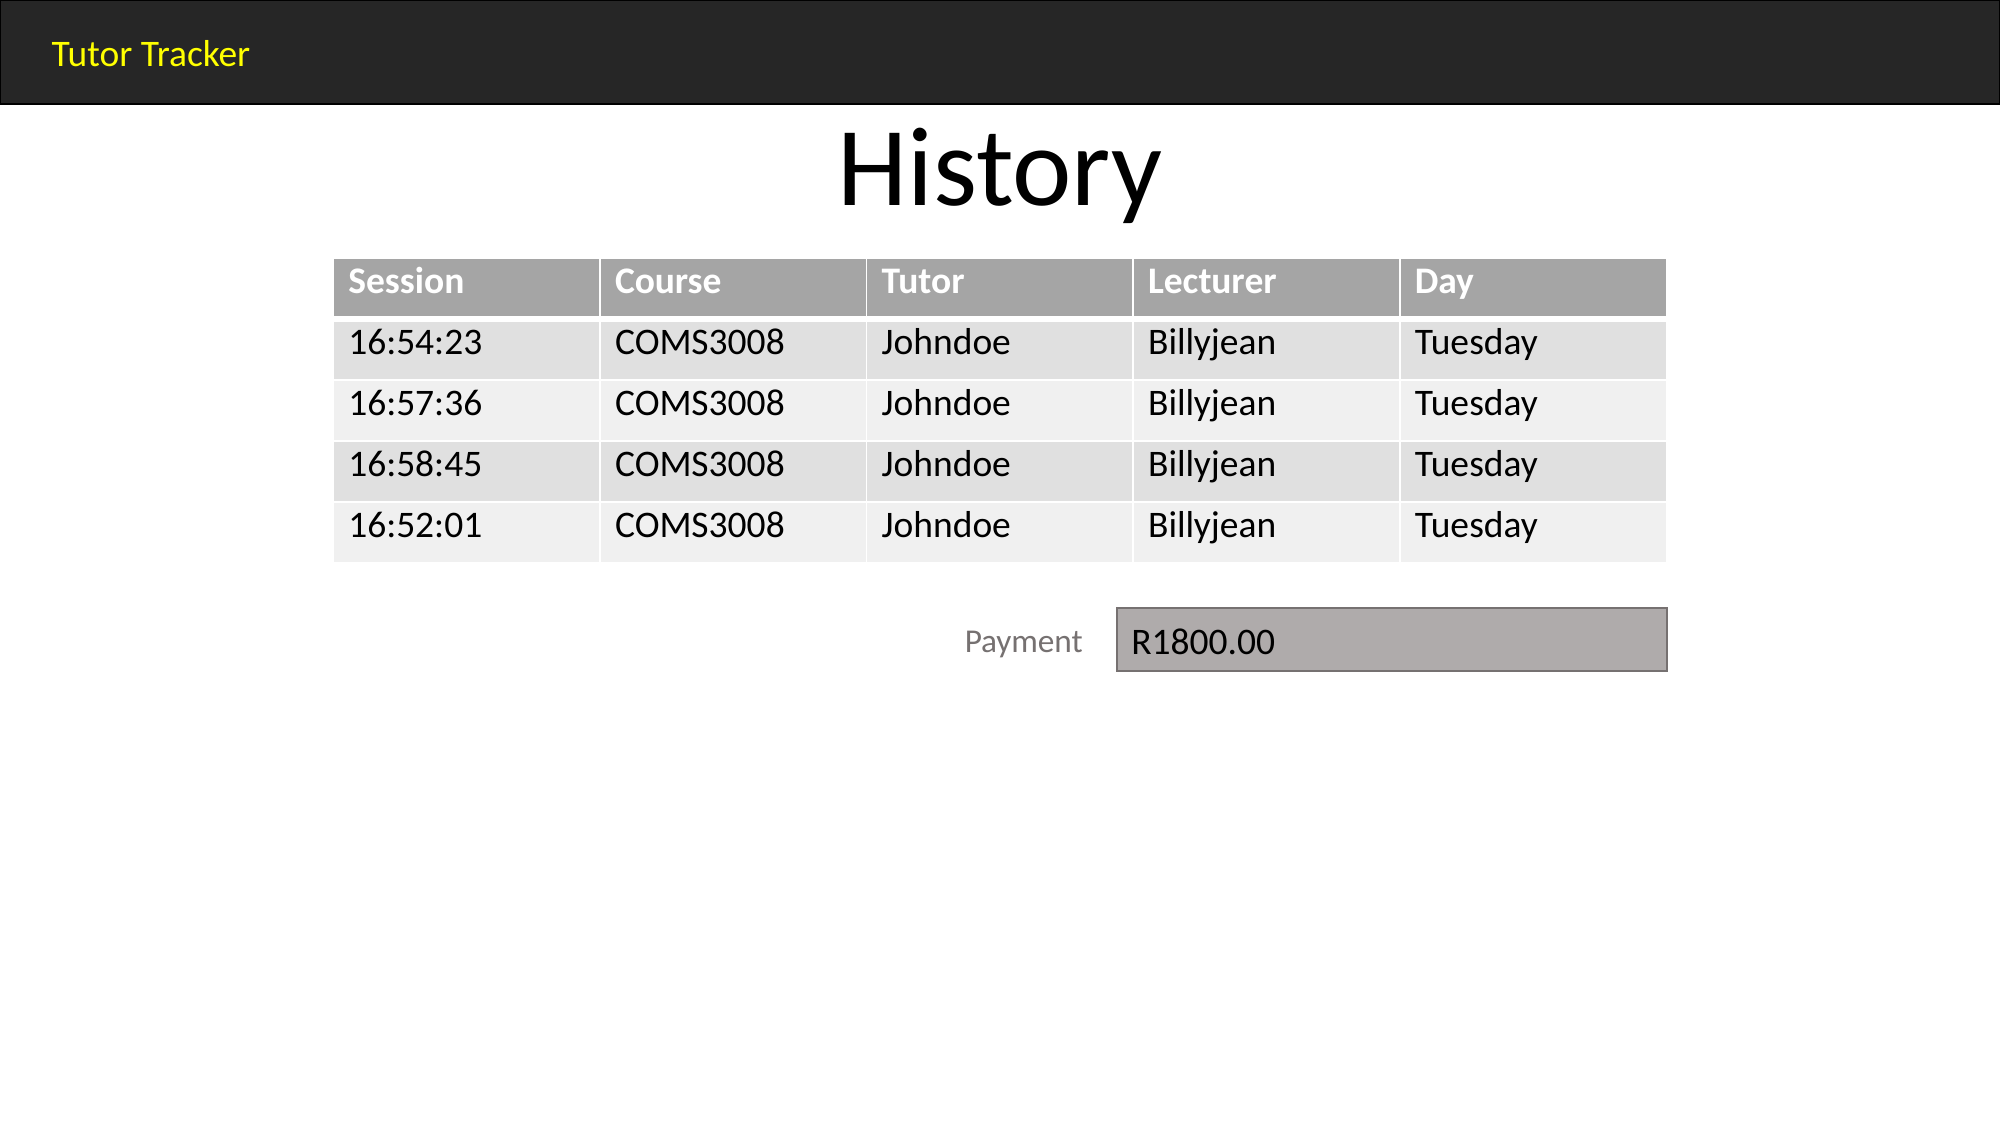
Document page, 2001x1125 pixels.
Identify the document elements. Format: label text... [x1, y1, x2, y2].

table_cell Tuesday [1401, 322, 1666, 379]
table_cell Tuesday [1401, 442, 1666, 501]
table_cell COMS3008 [601, 381, 866, 440]
table_header Lecturer [1134, 259, 1399, 316]
table_cell Johndoe [867, 322, 1132, 379]
table_header Session [334, 259, 599, 316]
table_cell Tuesday [1401, 503, 1666, 562]
table_cell Billyjean [1134, 322, 1399, 379]
table_cell Billyjean [1134, 381, 1399, 440]
table_cell 16:54:23 [334, 322, 599, 379]
table_cell 16:58:45 [334, 442, 599, 501]
table_cell Johndoe [867, 503, 1132, 562]
table_cell Tuesday [1401, 381, 1666, 440]
text_box History [0, 108, 2000, 214]
text_box Tutor Tracker [36, 21, 289, 82]
text_box Payment [949, 607, 1102, 672]
table_cell Johndoe [867, 381, 1132, 440]
table_cell COMS3008 [601, 503, 866, 562]
table_cell COMS3008 [601, 442, 866, 501]
table_cell 16:57:36 [334, 381, 599, 440]
table_header Course [601, 259, 866, 316]
table_header Tutor [867, 259, 1132, 316]
table_cell Billyjean [1134, 442, 1399, 501]
table_header Day [1401, 259, 1666, 316]
table_cell COMS3008 [601, 322, 866, 379]
text_box R1800.00 [1116, 607, 1668, 672]
table_cell Billyjean [1134, 503, 1399, 562]
text_box [0, 0, 2000, 105]
table_cell 16:52:01 [334, 503, 599, 562]
table_cell Johndoe [867, 442, 1132, 501]
